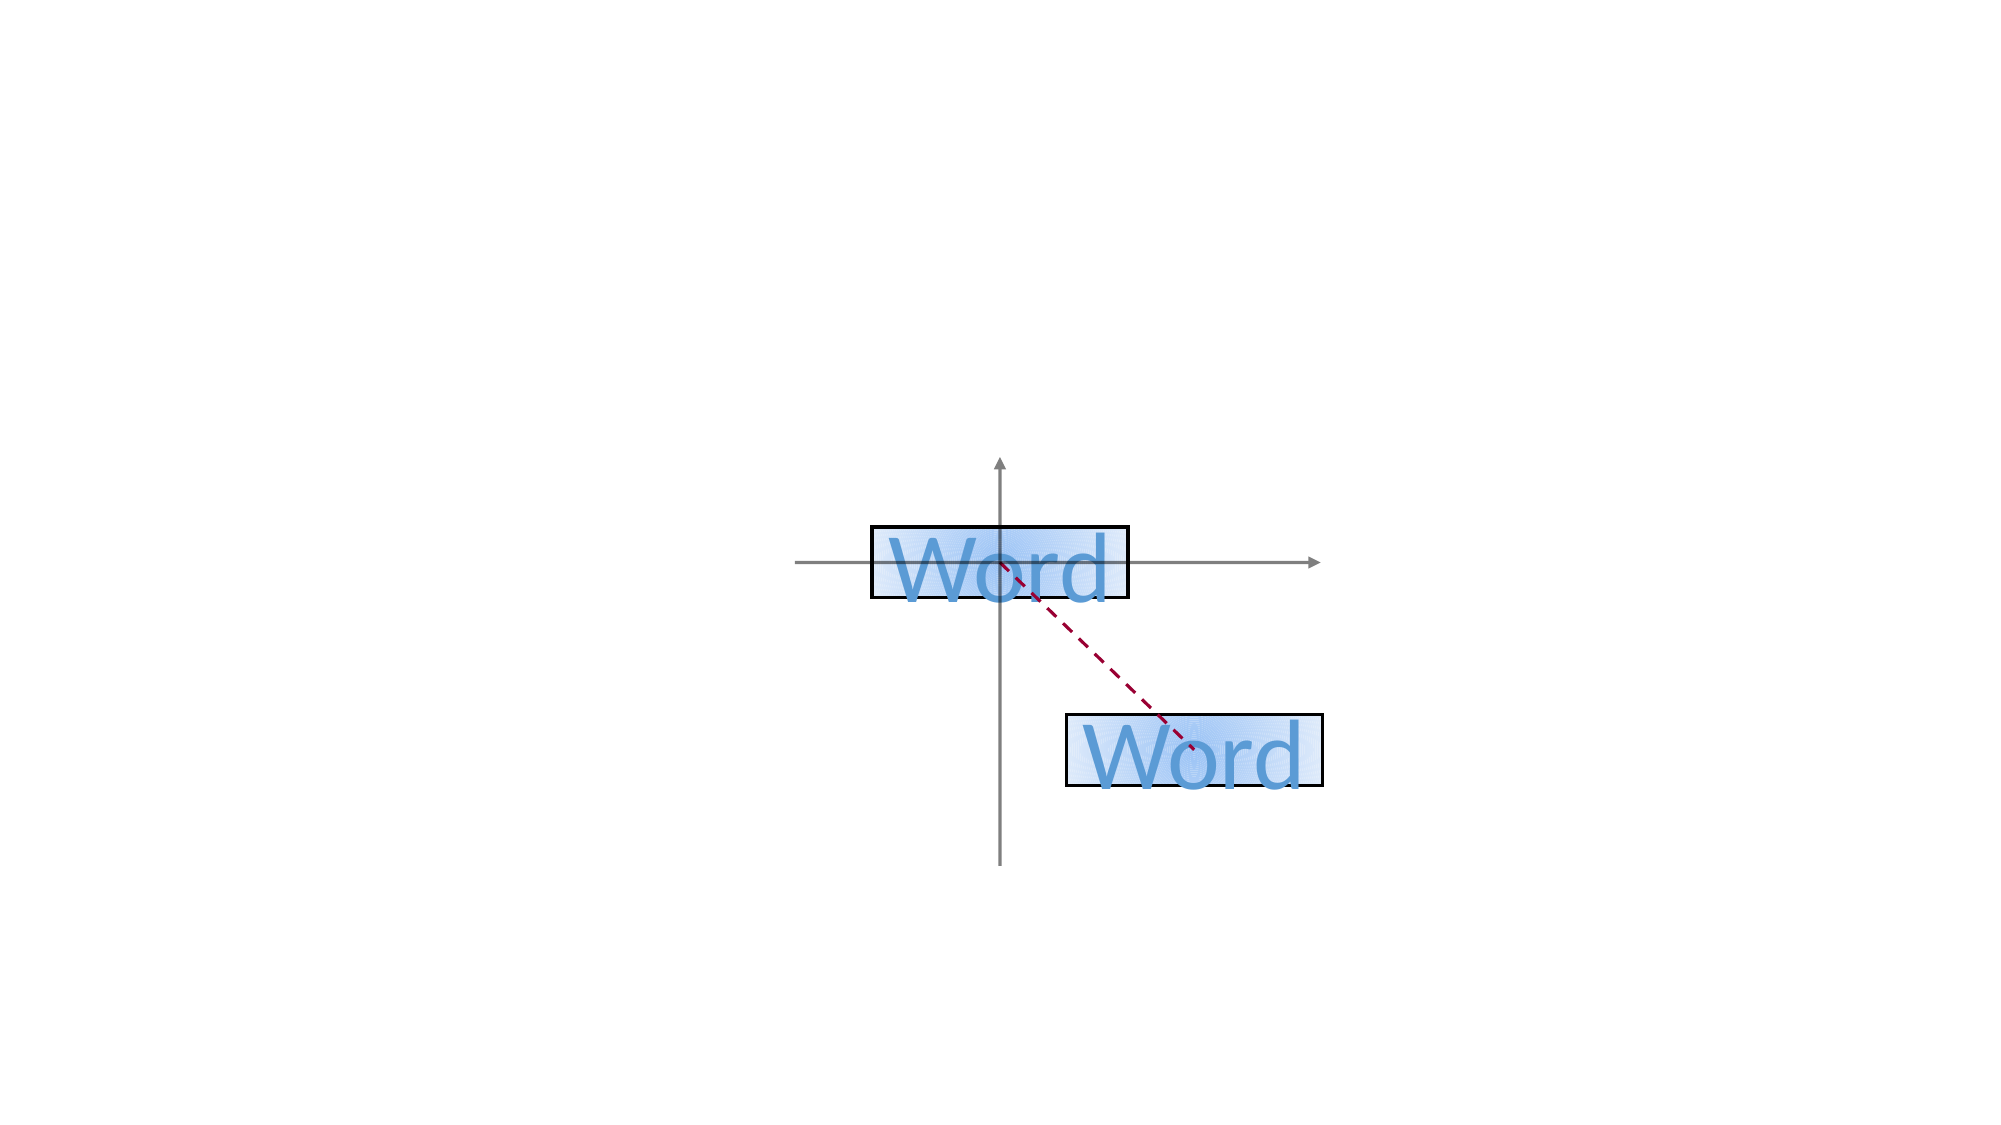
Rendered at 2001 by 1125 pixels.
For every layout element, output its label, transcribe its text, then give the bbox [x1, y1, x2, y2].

text_box Word [871, 526, 998, 560]
text_box Word [1065, 713, 1323, 786]
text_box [1001, 563, 1195, 750]
text_box Word [871, 565, 998, 599]
text_box Word [1002, 526, 1129, 560]
